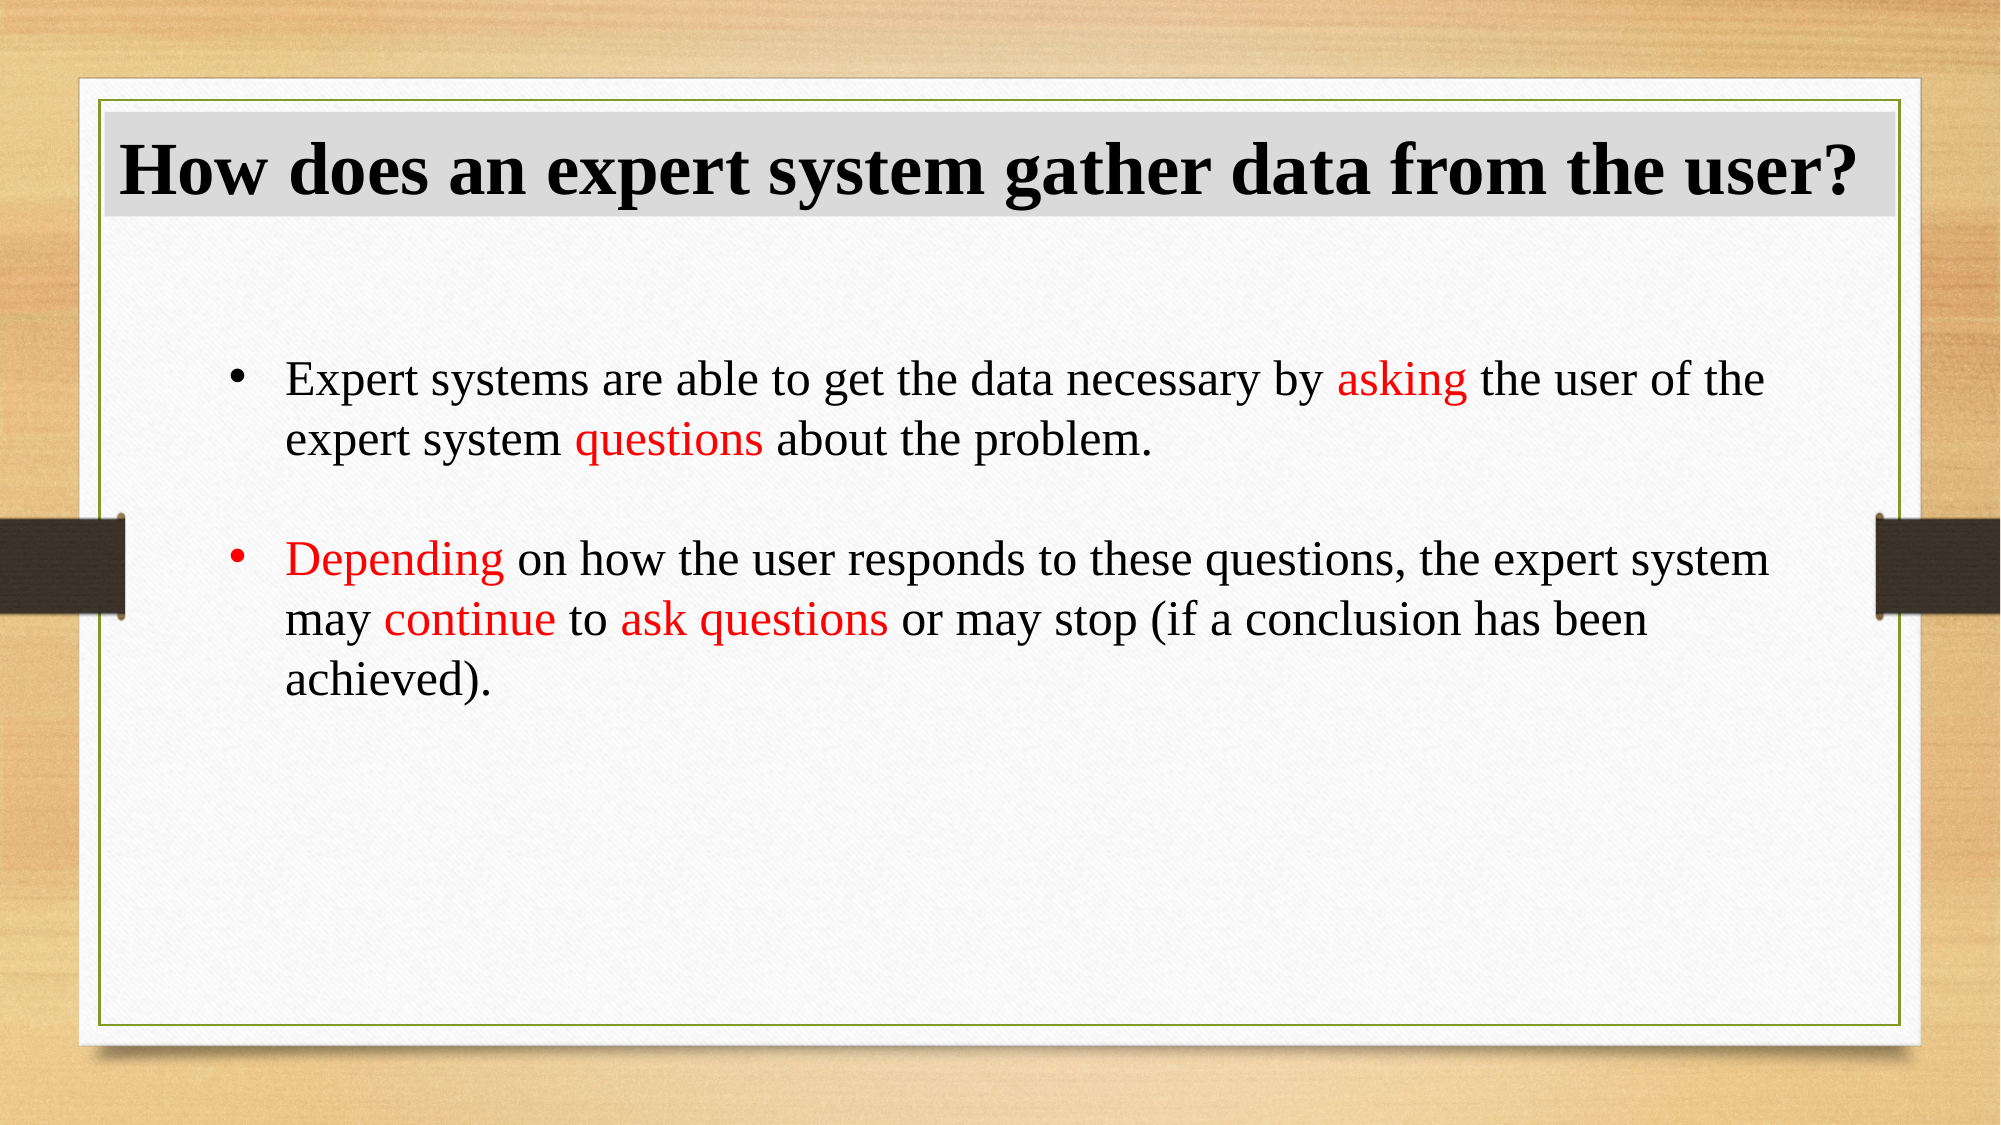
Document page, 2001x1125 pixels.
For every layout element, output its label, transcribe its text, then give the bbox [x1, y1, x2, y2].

text_box Expert systems are able to get the data necessary by asking the user of the expert system questions about the problem. Depending on how the user responds to these questions, the expert system may continue to ask questions or may stop (if a conclusion has been achieved). [214, 338, 1786, 713]
text_box How does an expert system gather data from the user? [104, 111, 1896, 217]
picture [0, 0, 2001, 1125]
